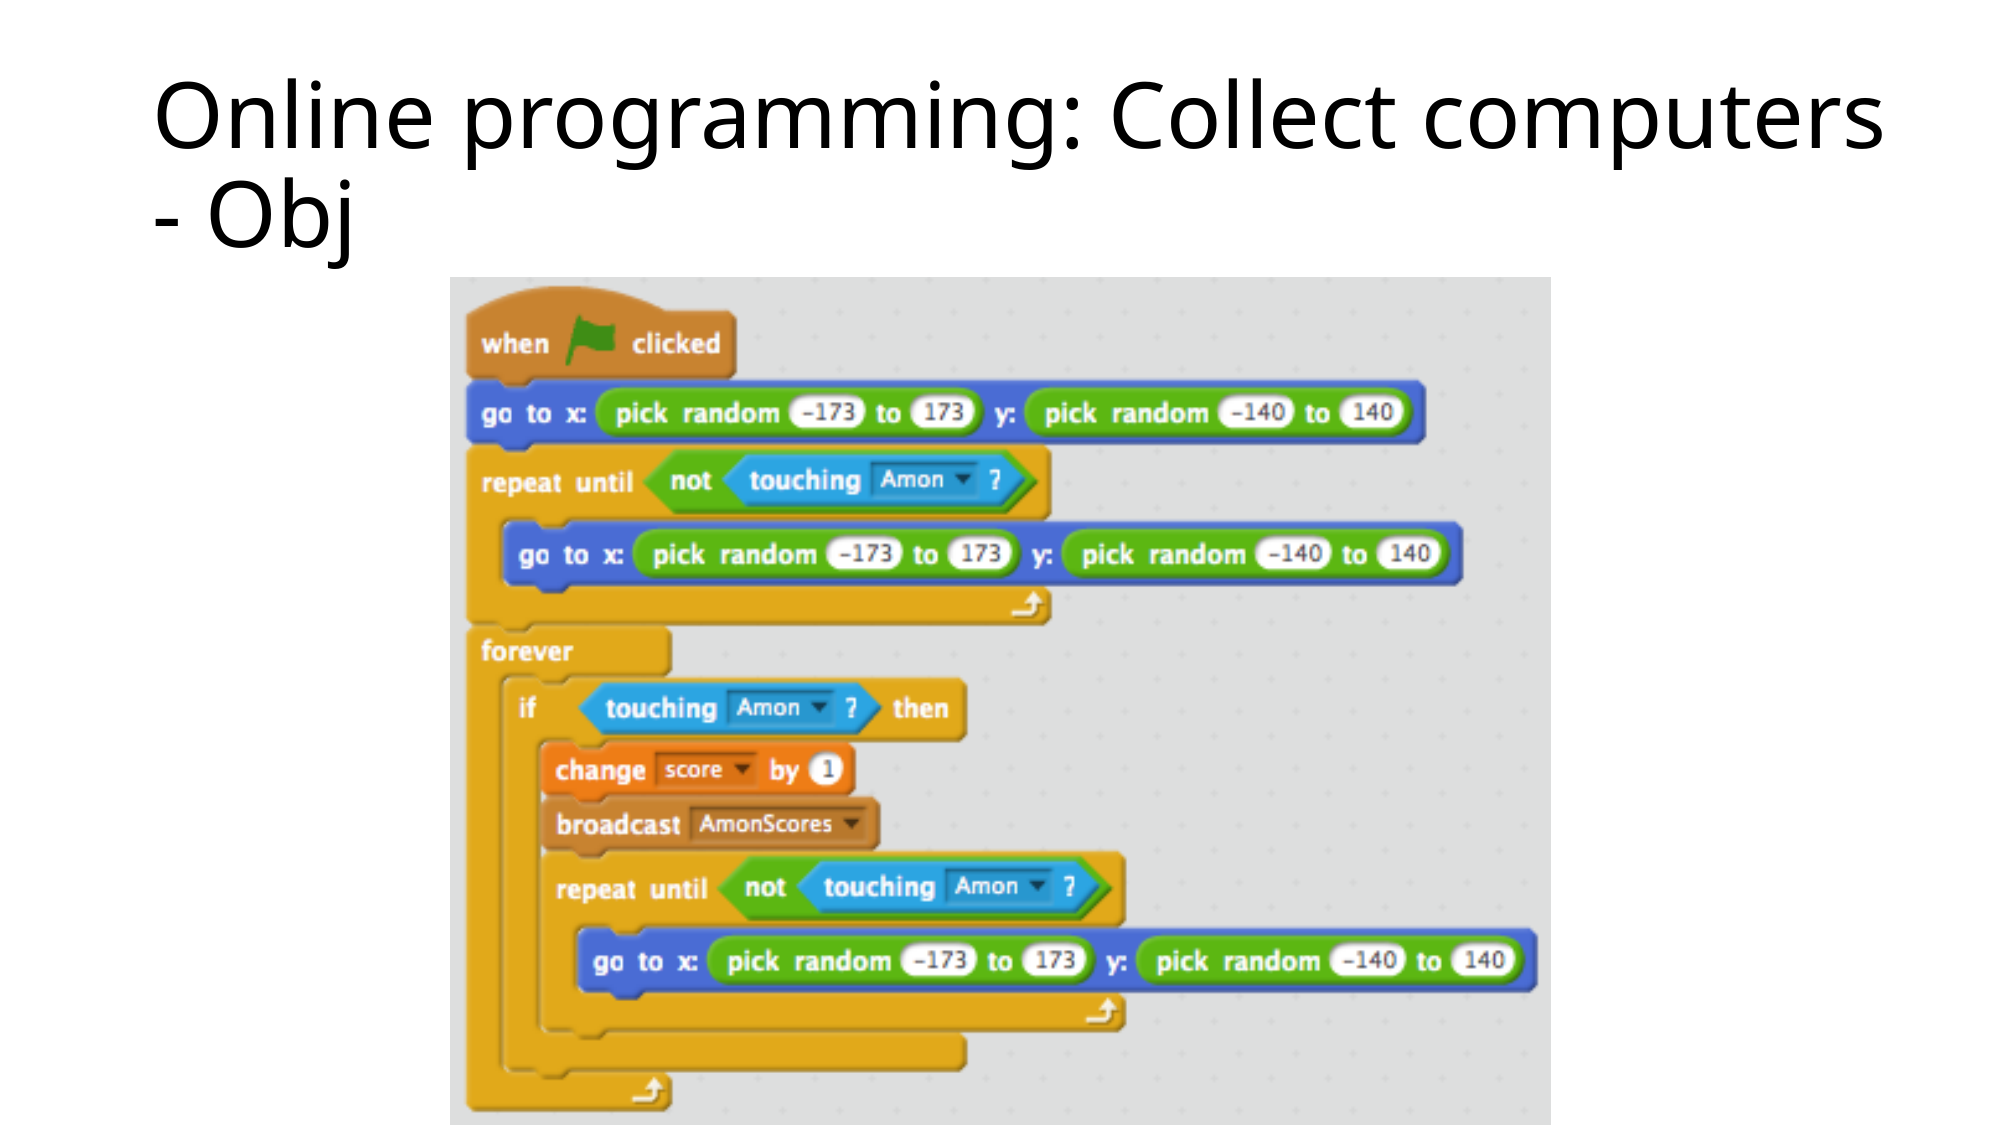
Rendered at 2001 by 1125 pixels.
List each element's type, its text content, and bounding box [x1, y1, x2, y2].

title Online programming: Collect computers - Obj [137, 59, 1937, 278]
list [449, 277, 1551, 1125]
